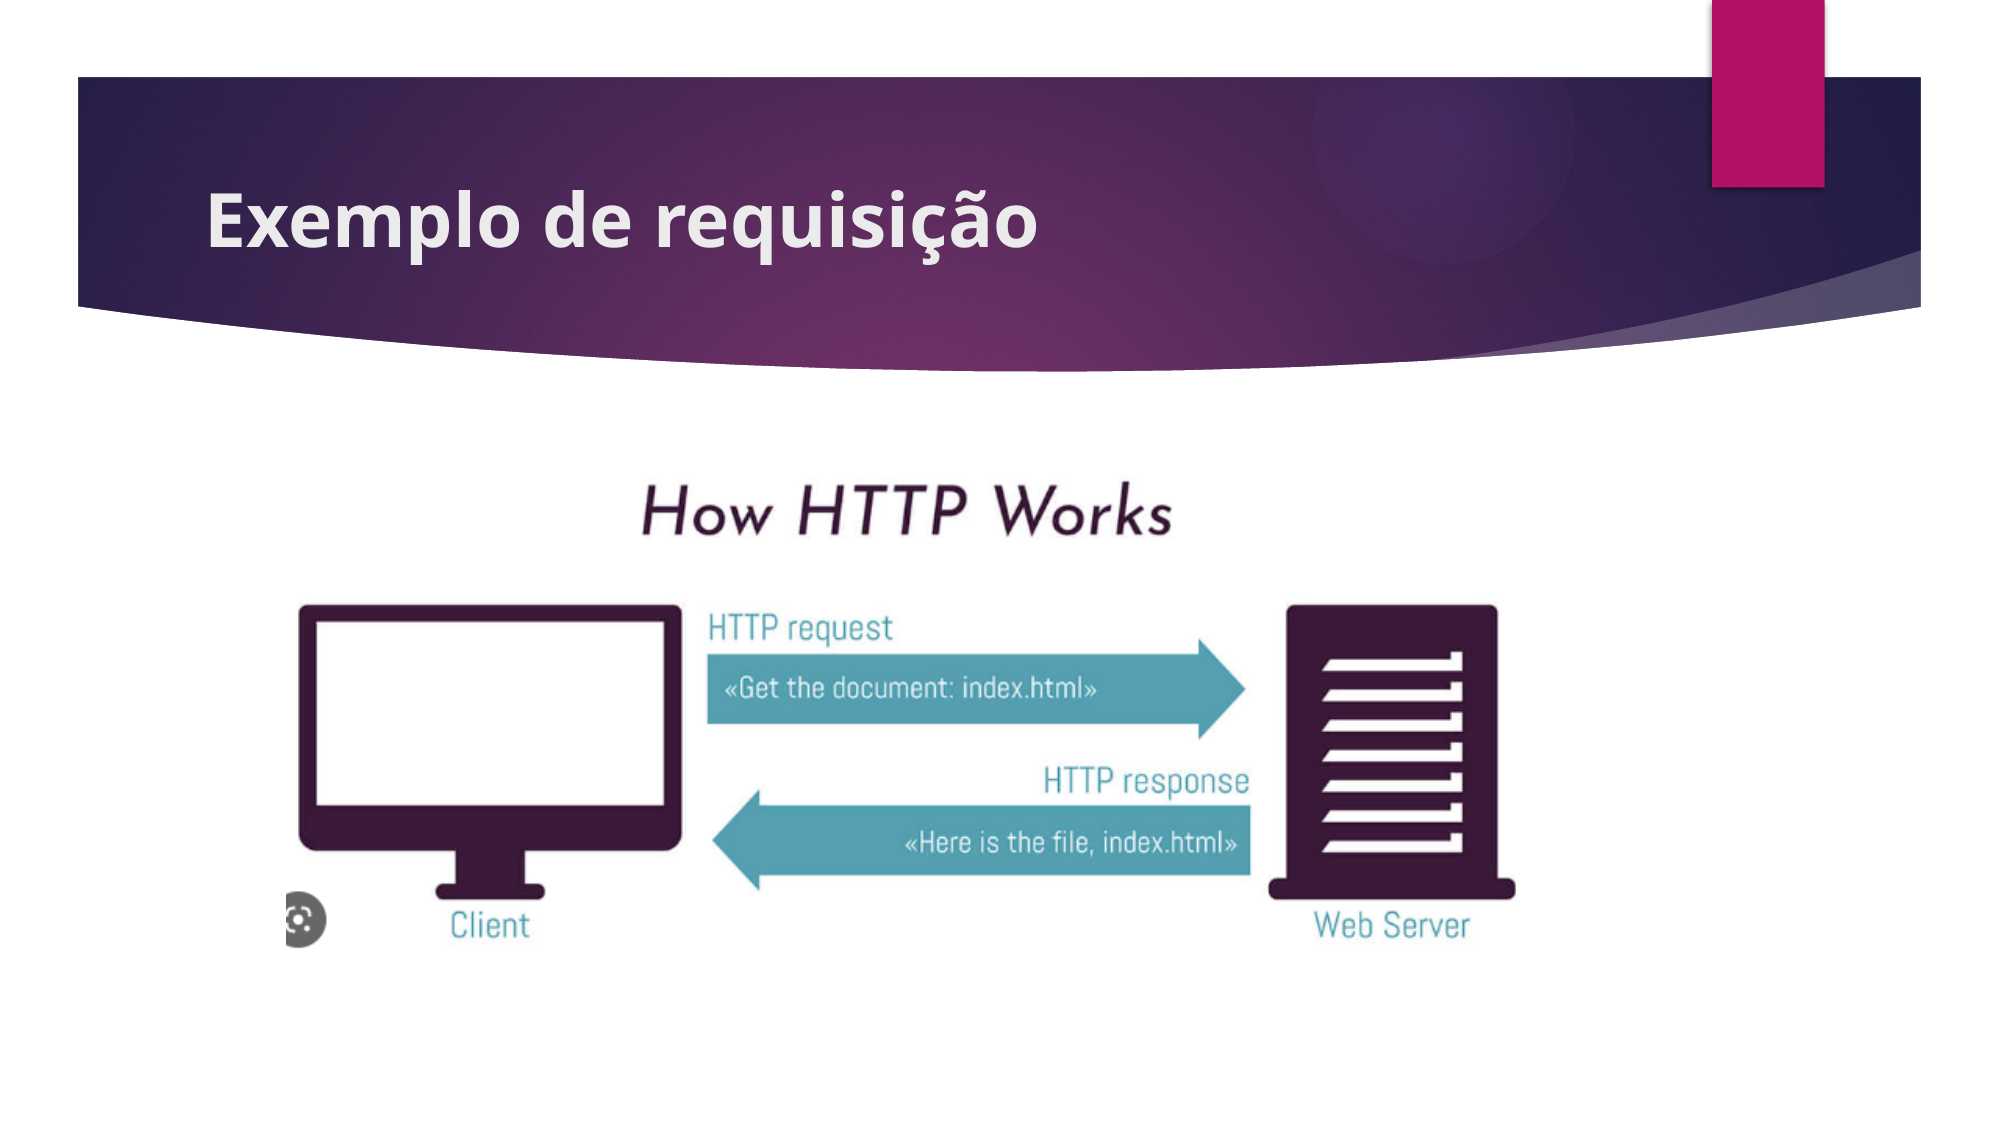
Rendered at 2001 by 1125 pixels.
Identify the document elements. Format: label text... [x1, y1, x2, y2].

title Exemplo de requisição [189, 159, 1627, 276]
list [285, 444, 1541, 970]
